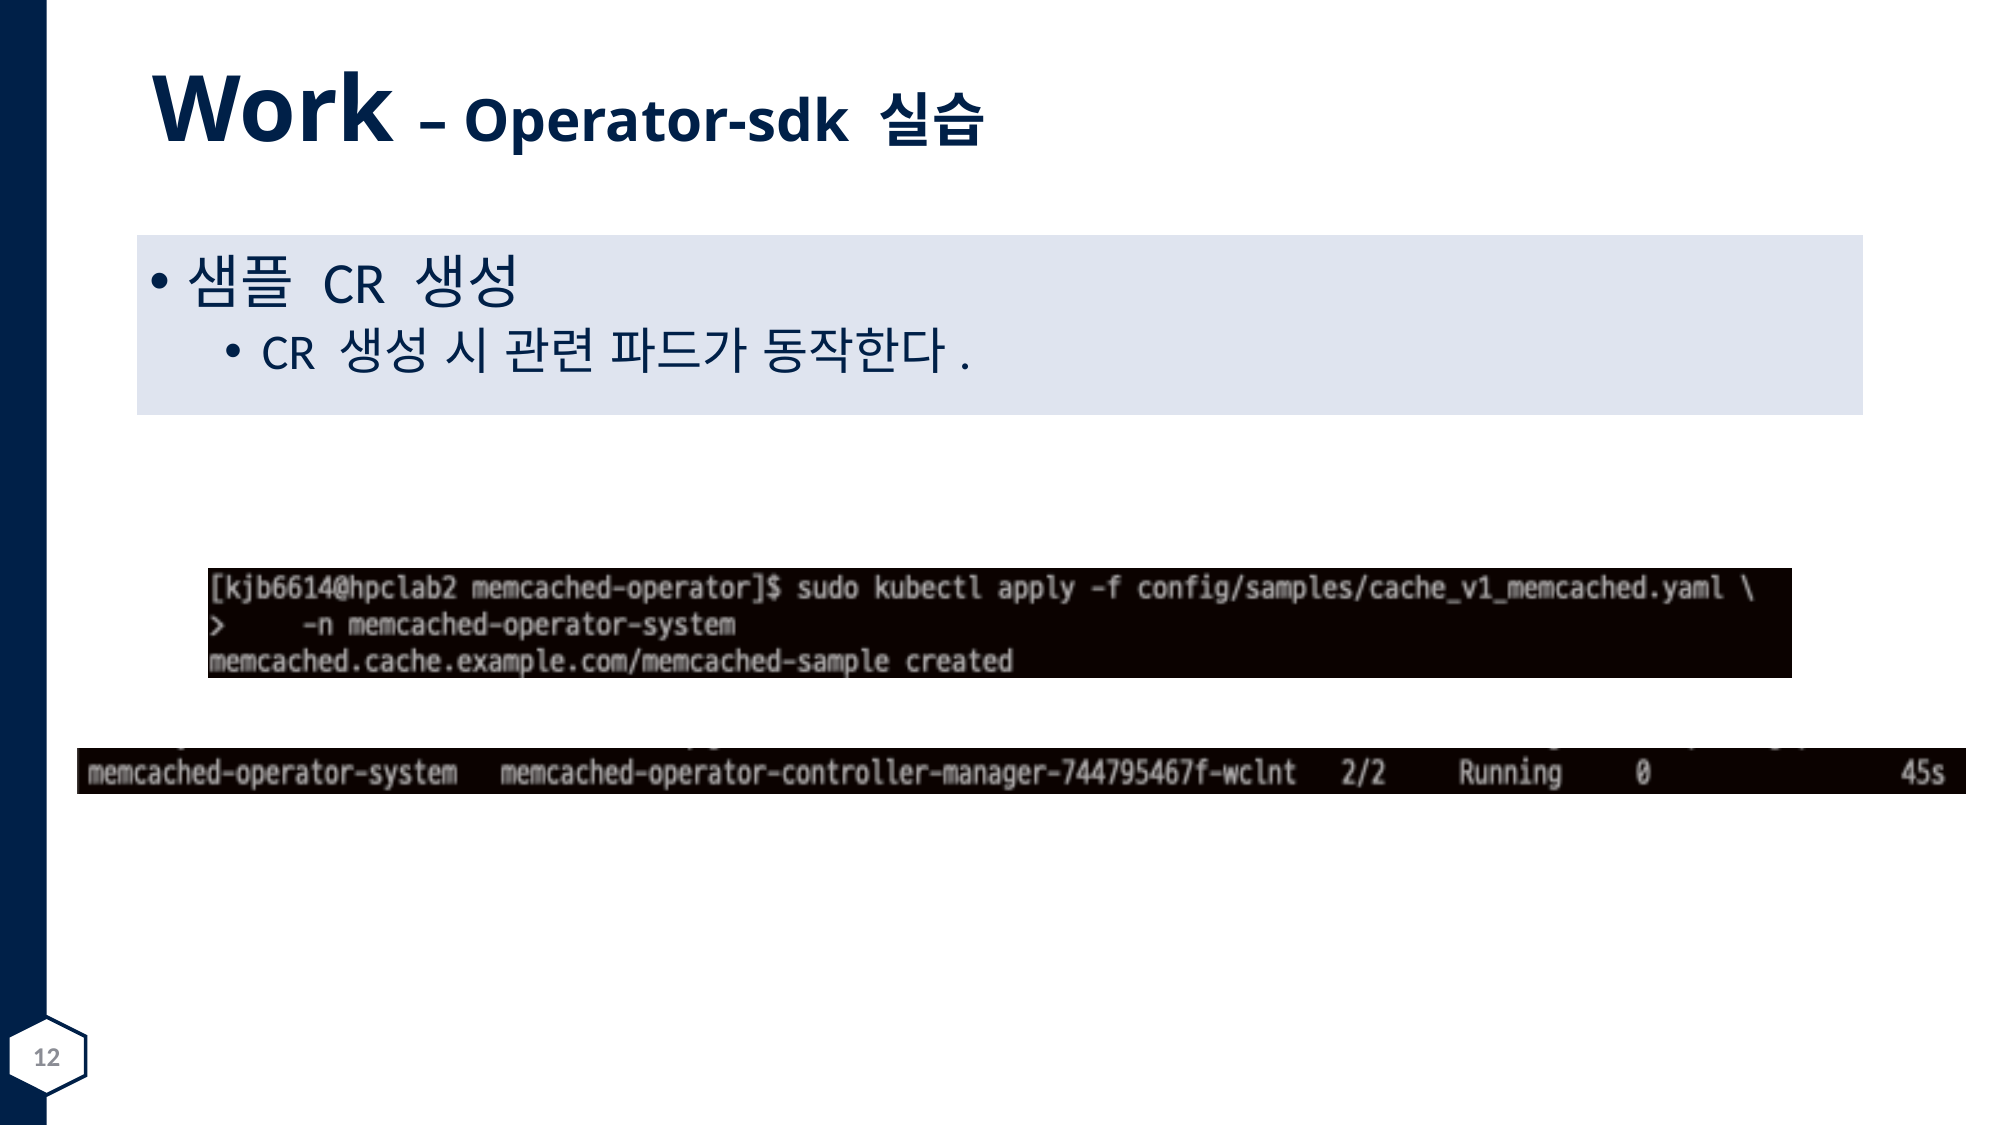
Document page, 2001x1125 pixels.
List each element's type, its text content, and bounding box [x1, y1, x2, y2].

picture [77, 748, 1966, 795]
title Work – Operator-sdk 실습 [137, 3, 1863, 221]
list 샘플 CR 생성 CR 생성 시 관련 파드가 동작한다. [137, 235, 1863, 415]
picture [208, 568, 1792, 678]
slide_number 12 [15, 1024, 78, 1088]
